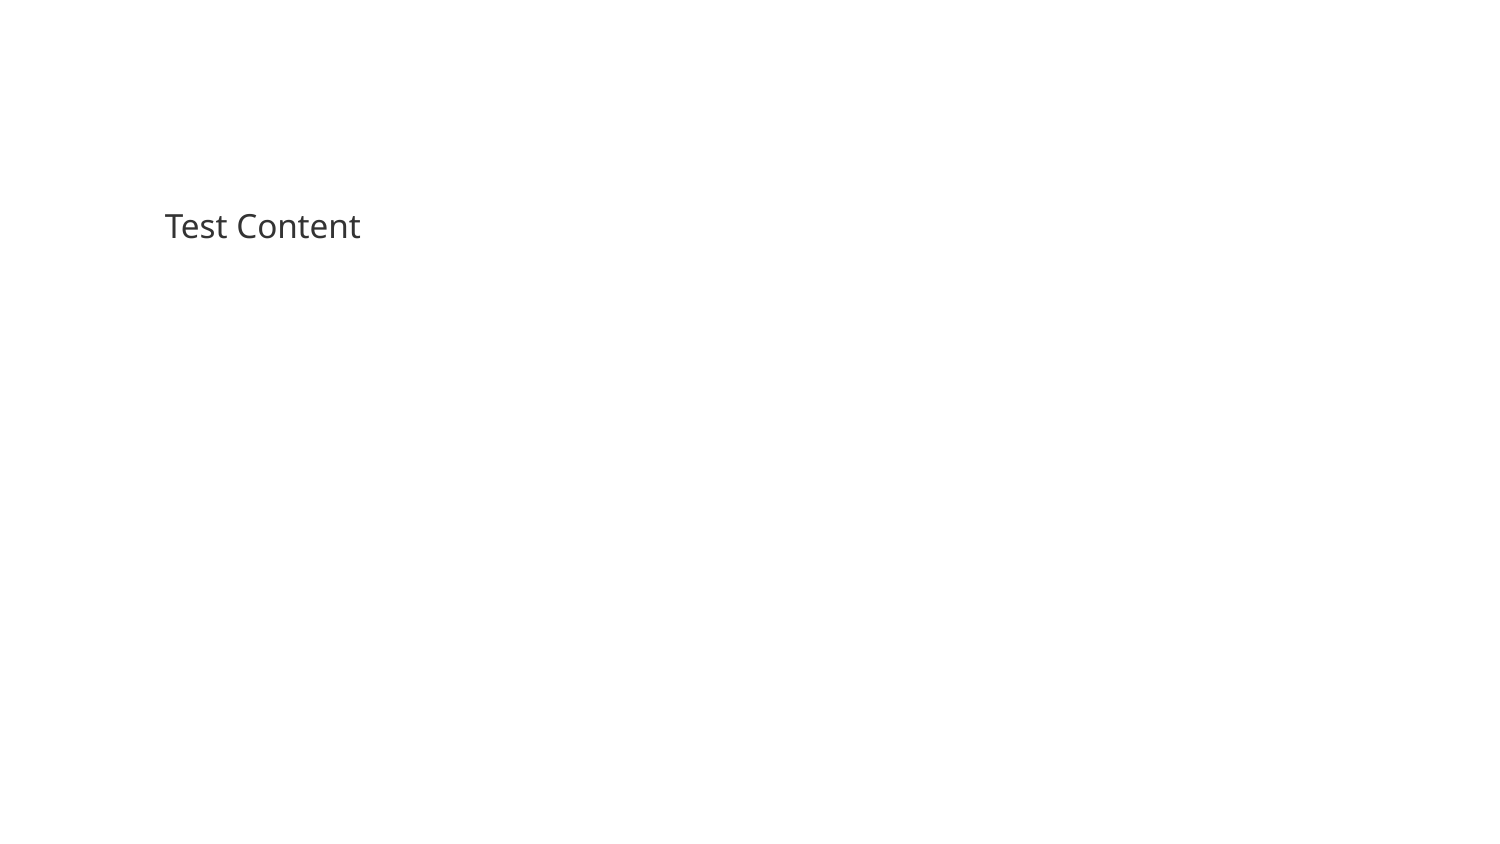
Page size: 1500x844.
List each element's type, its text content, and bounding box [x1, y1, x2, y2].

text_box Test Content [149, 149, 1350, 300]
